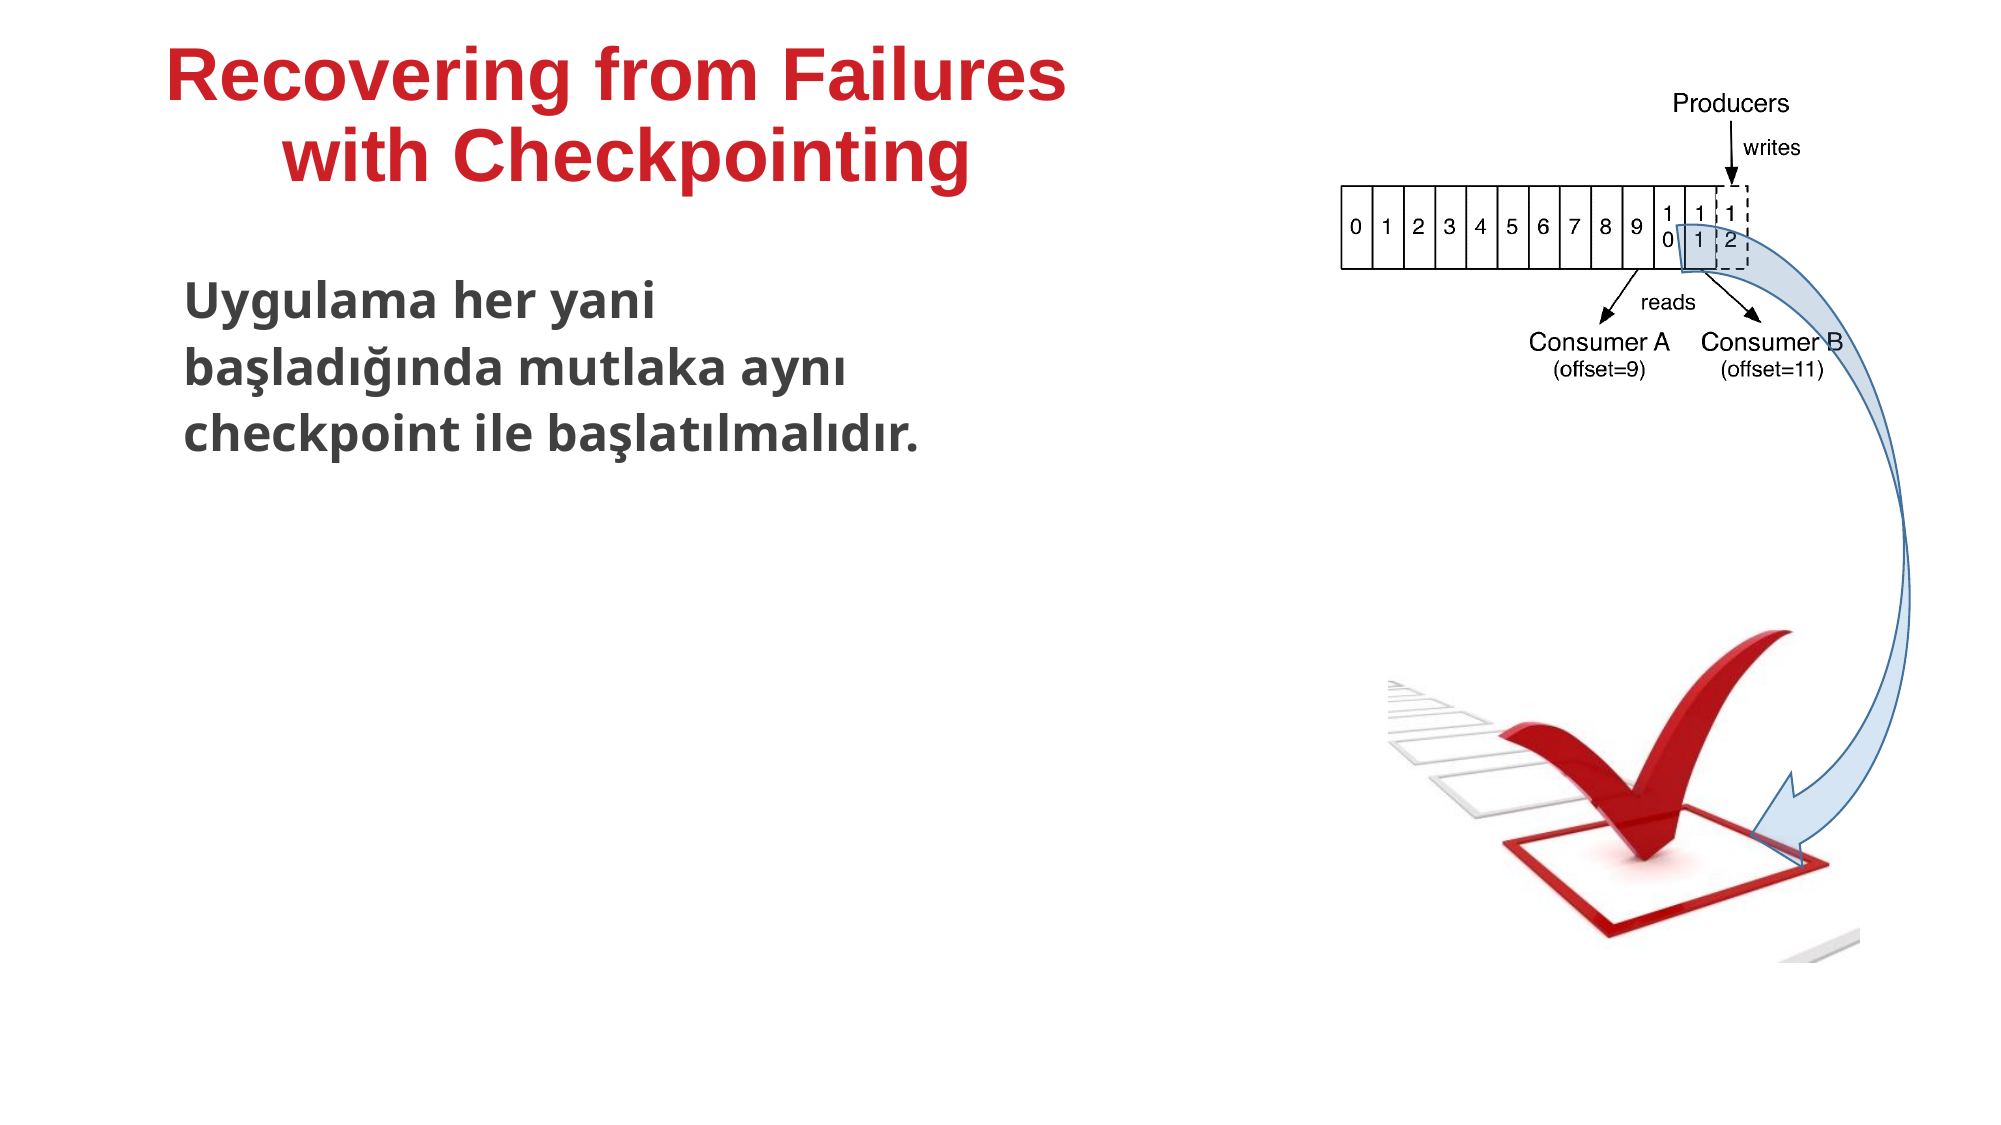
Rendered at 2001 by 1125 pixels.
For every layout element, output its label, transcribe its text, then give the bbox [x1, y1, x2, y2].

text_box Uygulama her yani başladığında mutlaka aynı checkpoint ile başlatılmalıdır. [168, 254, 990, 470]
text_box Recovering from Failures with Checkpointing [55, 102, 1201, 206]
picture [1387, 609, 1860, 963]
text_box [1860, 354, 1911, 788]
picture [1320, 69, 1860, 398]
